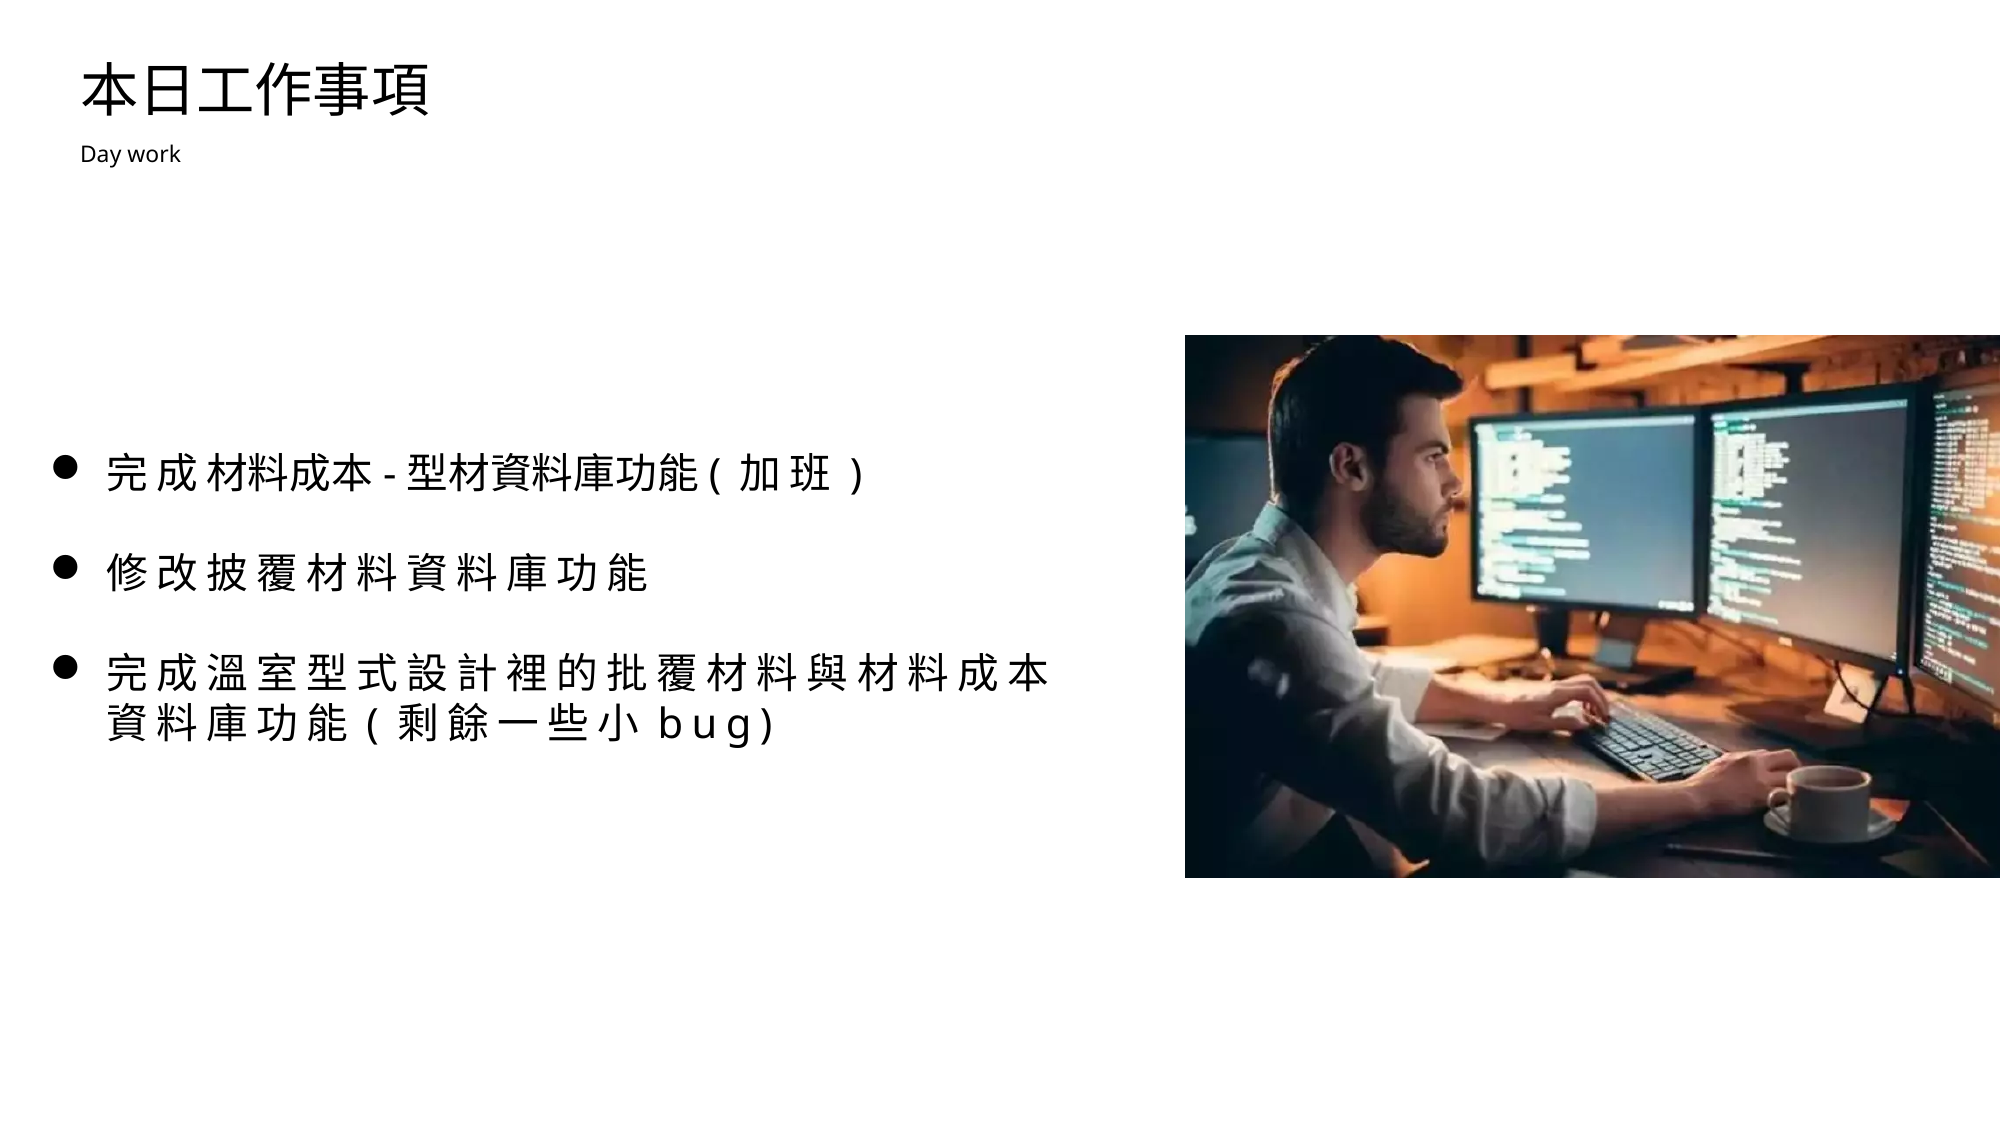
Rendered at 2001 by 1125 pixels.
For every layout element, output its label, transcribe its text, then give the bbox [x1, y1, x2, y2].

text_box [65, 45, 620, 175]
text_box 完成材料成本-型材資料庫功能(加班) 修改披覆材料資料庫功能 完成溫室型式設計裡的批覆材料與材料成本資料庫功能(剩餘一些小bug) [35, 439, 1098, 755]
picture [1185, 335, 2000, 878]
